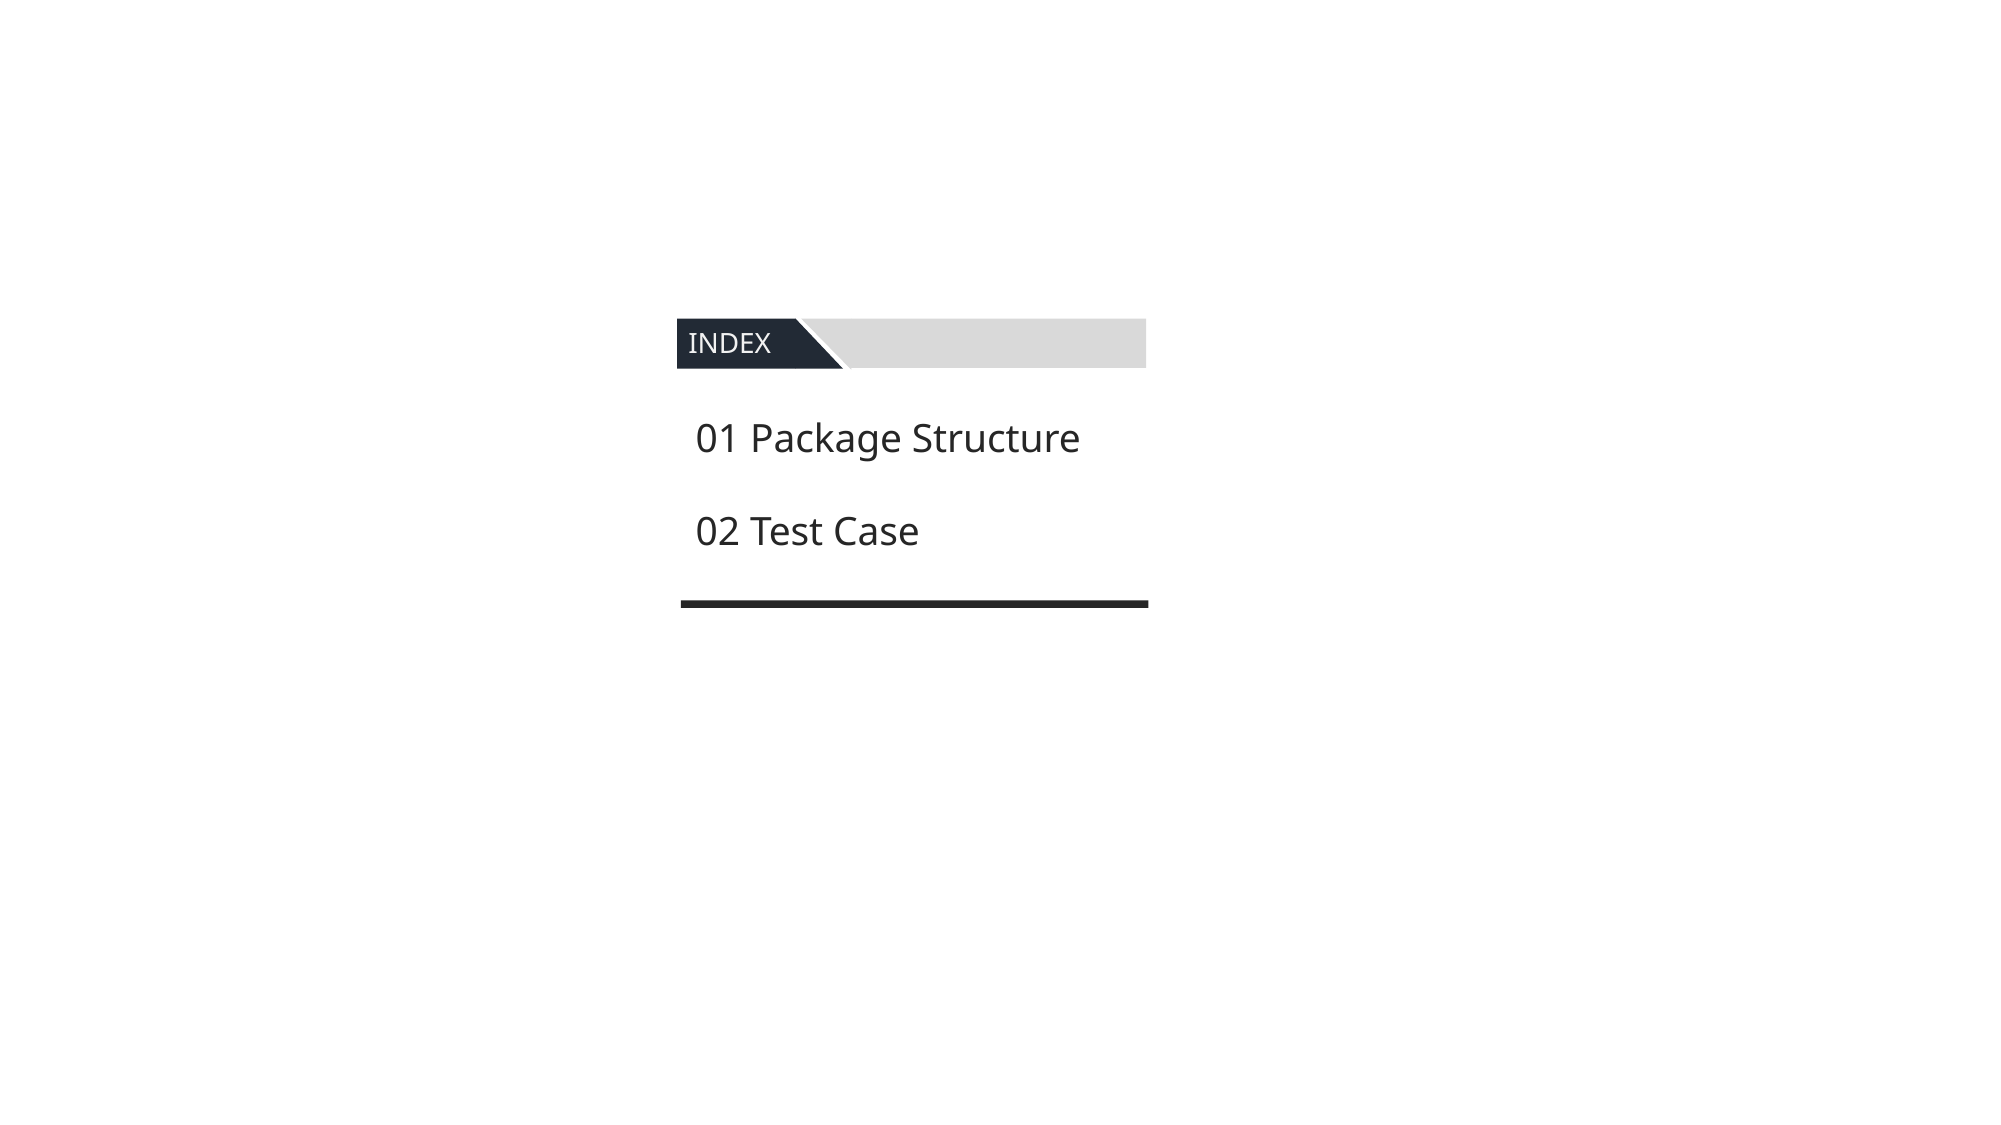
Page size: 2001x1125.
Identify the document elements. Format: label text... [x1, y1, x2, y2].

text_box [798, 317, 853, 373]
text_box 01 Package Structure 02 Test Case [680, 405, 1521, 561]
text_box INDEX [673, 318, 794, 367]
text_box [680, 599, 1149, 609]
text_box [794, 316, 846, 370]
text_box [850, 318, 1147, 369]
